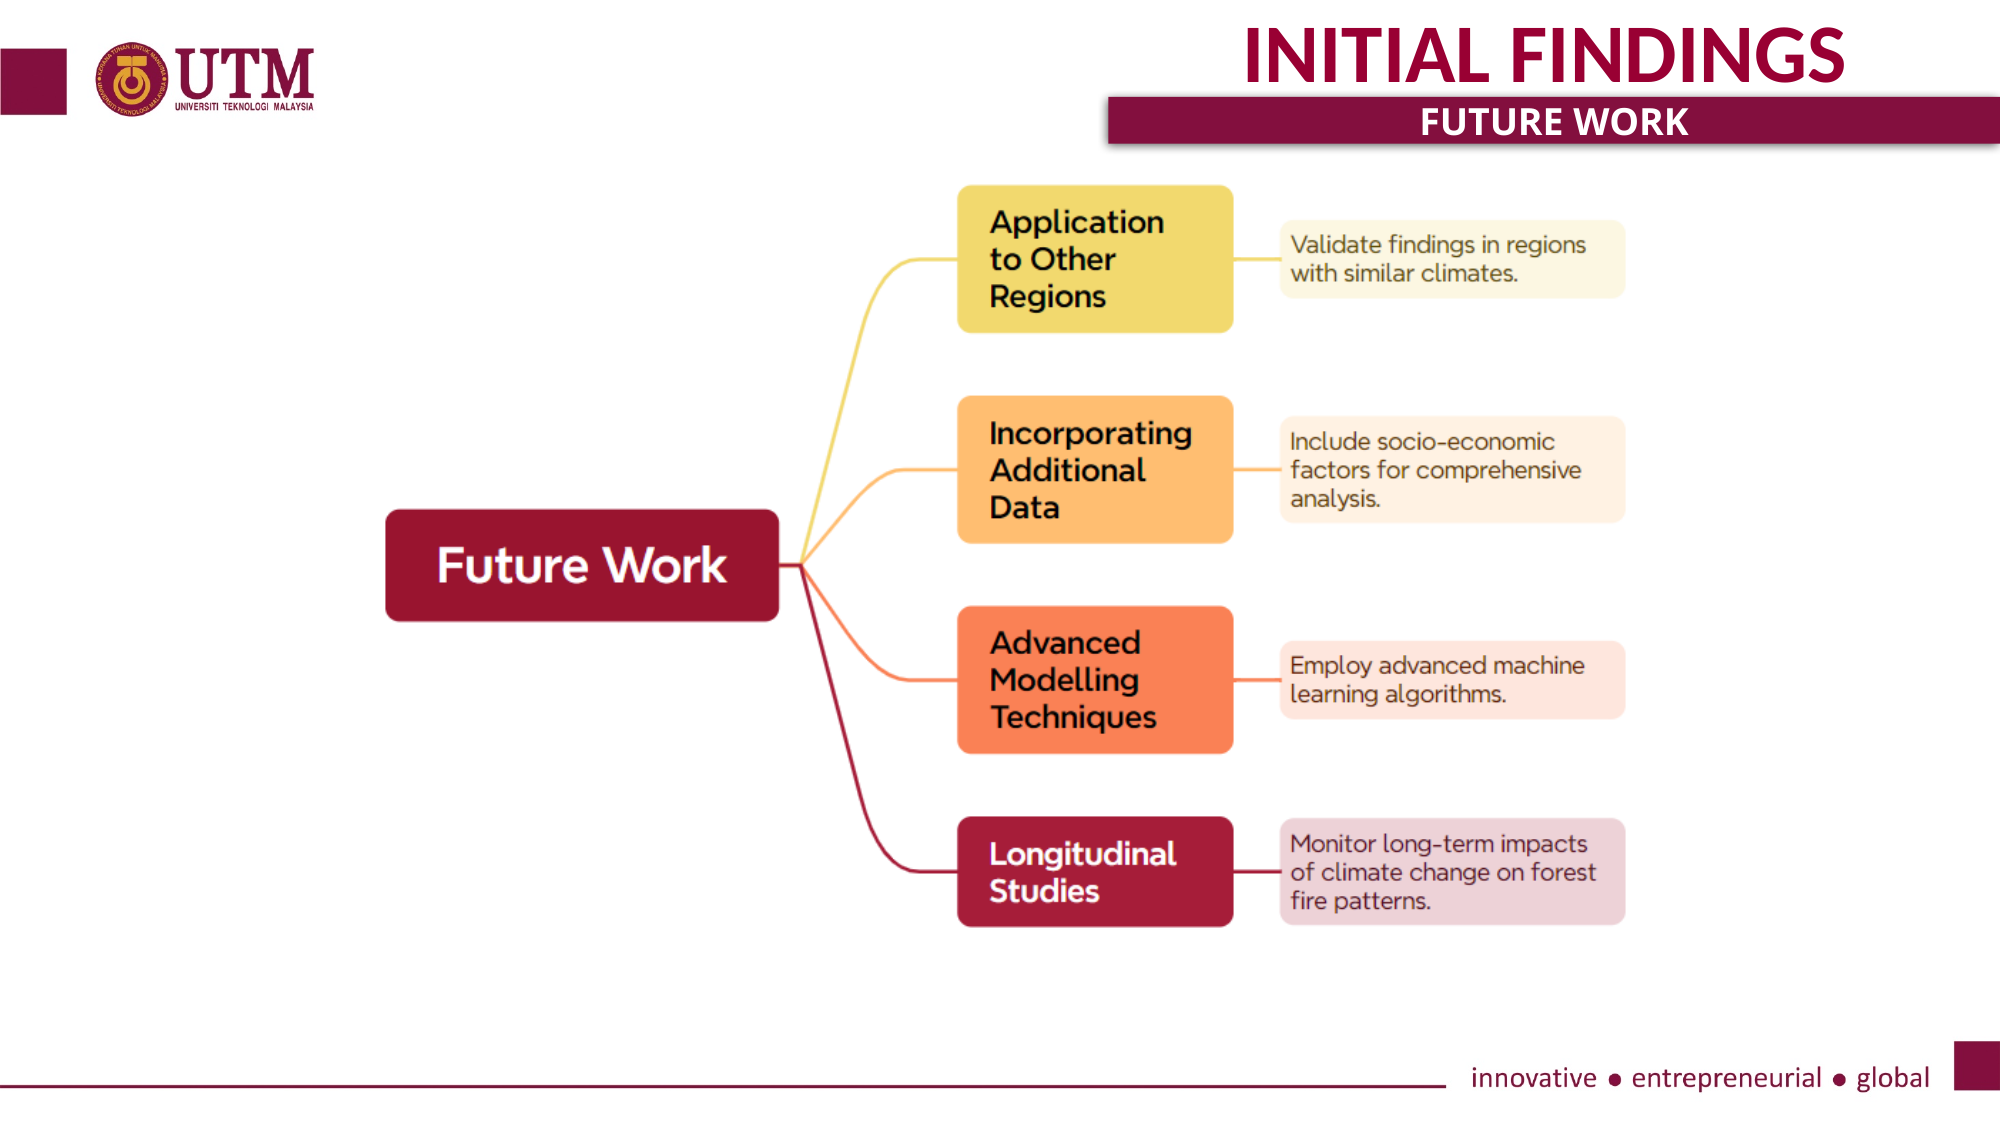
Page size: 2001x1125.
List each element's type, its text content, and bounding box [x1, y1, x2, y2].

text_box INITIAL FINDINGS [1108, 0, 2000, 93]
picture [0, 0, 2000, 1125]
text_box FUTURE WORK [1108, 96, 2000, 144]
